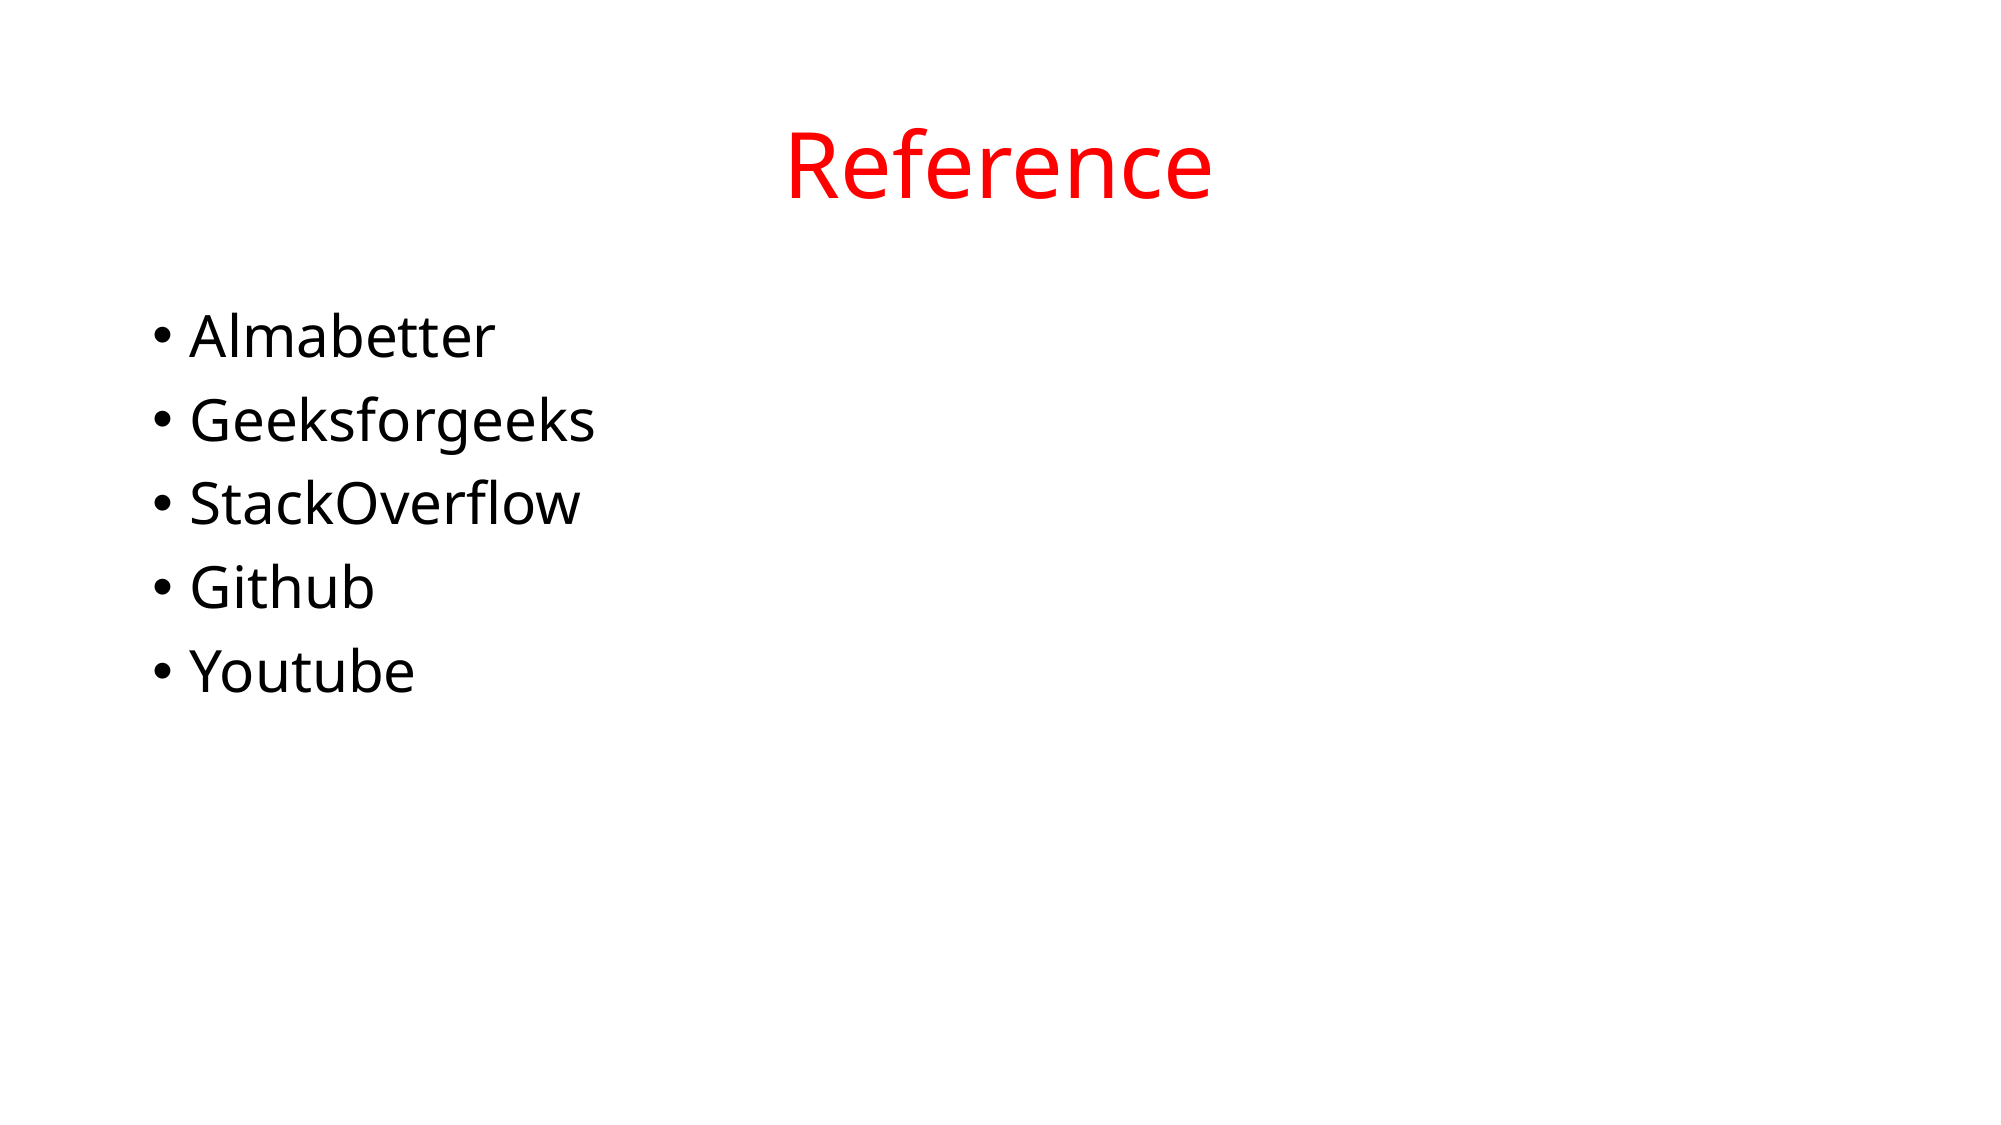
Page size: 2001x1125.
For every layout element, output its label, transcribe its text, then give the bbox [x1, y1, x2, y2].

title Reference [137, 59, 1863, 278]
list Almabetter Geeksforgeeks StackOverflow Github Youtube [137, 299, 1863, 1014]
